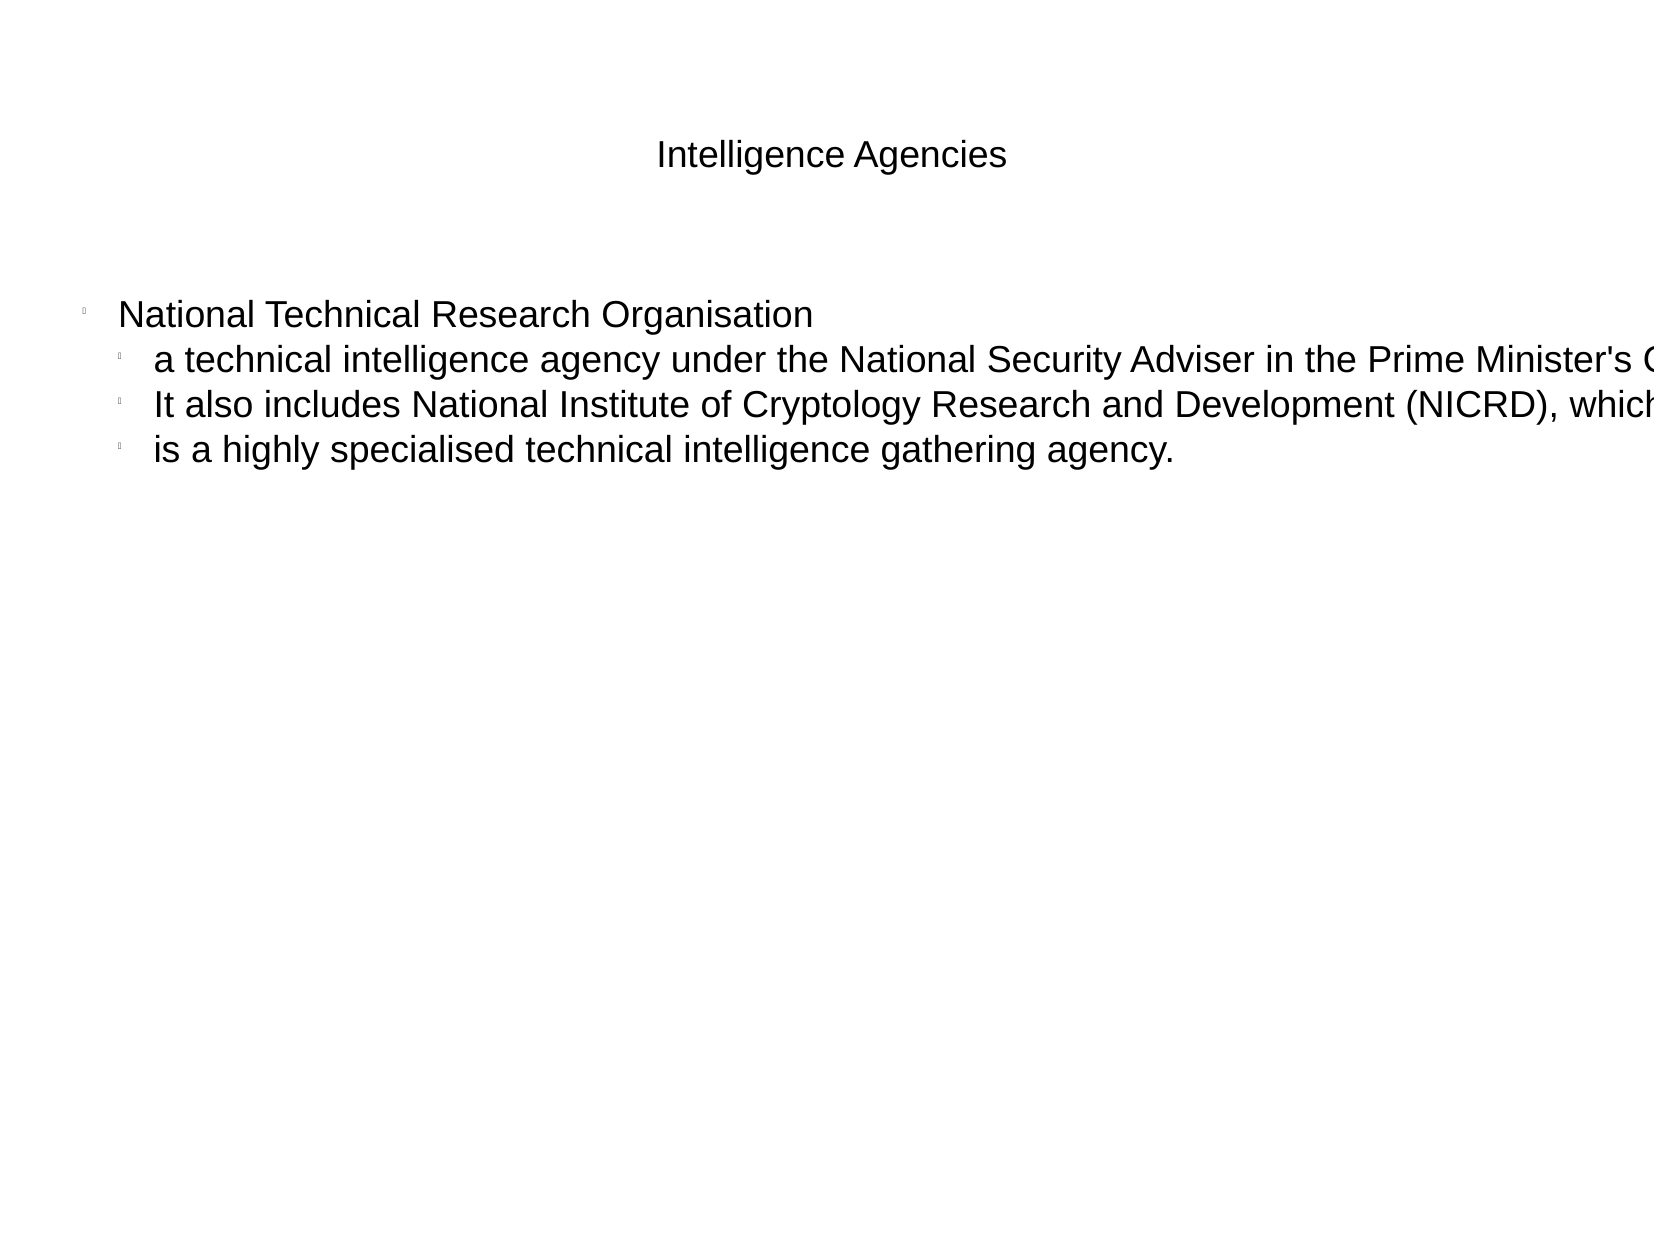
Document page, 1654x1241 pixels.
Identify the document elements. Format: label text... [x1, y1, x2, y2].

text_box Intelligence Agencies [82, 49, 1571, 257]
text_box National Technical Research Organisation a technical intelligence agency under the National Security Adviser in the Prime Minister's Office, India. It was set up in 2004. It also includes National Institute of Cryptology Research and Development (NICRD), which is first of its kind in Asia. is a highly specialised technical intelligence gathering agency. [82, 290, 1571, 1010]
